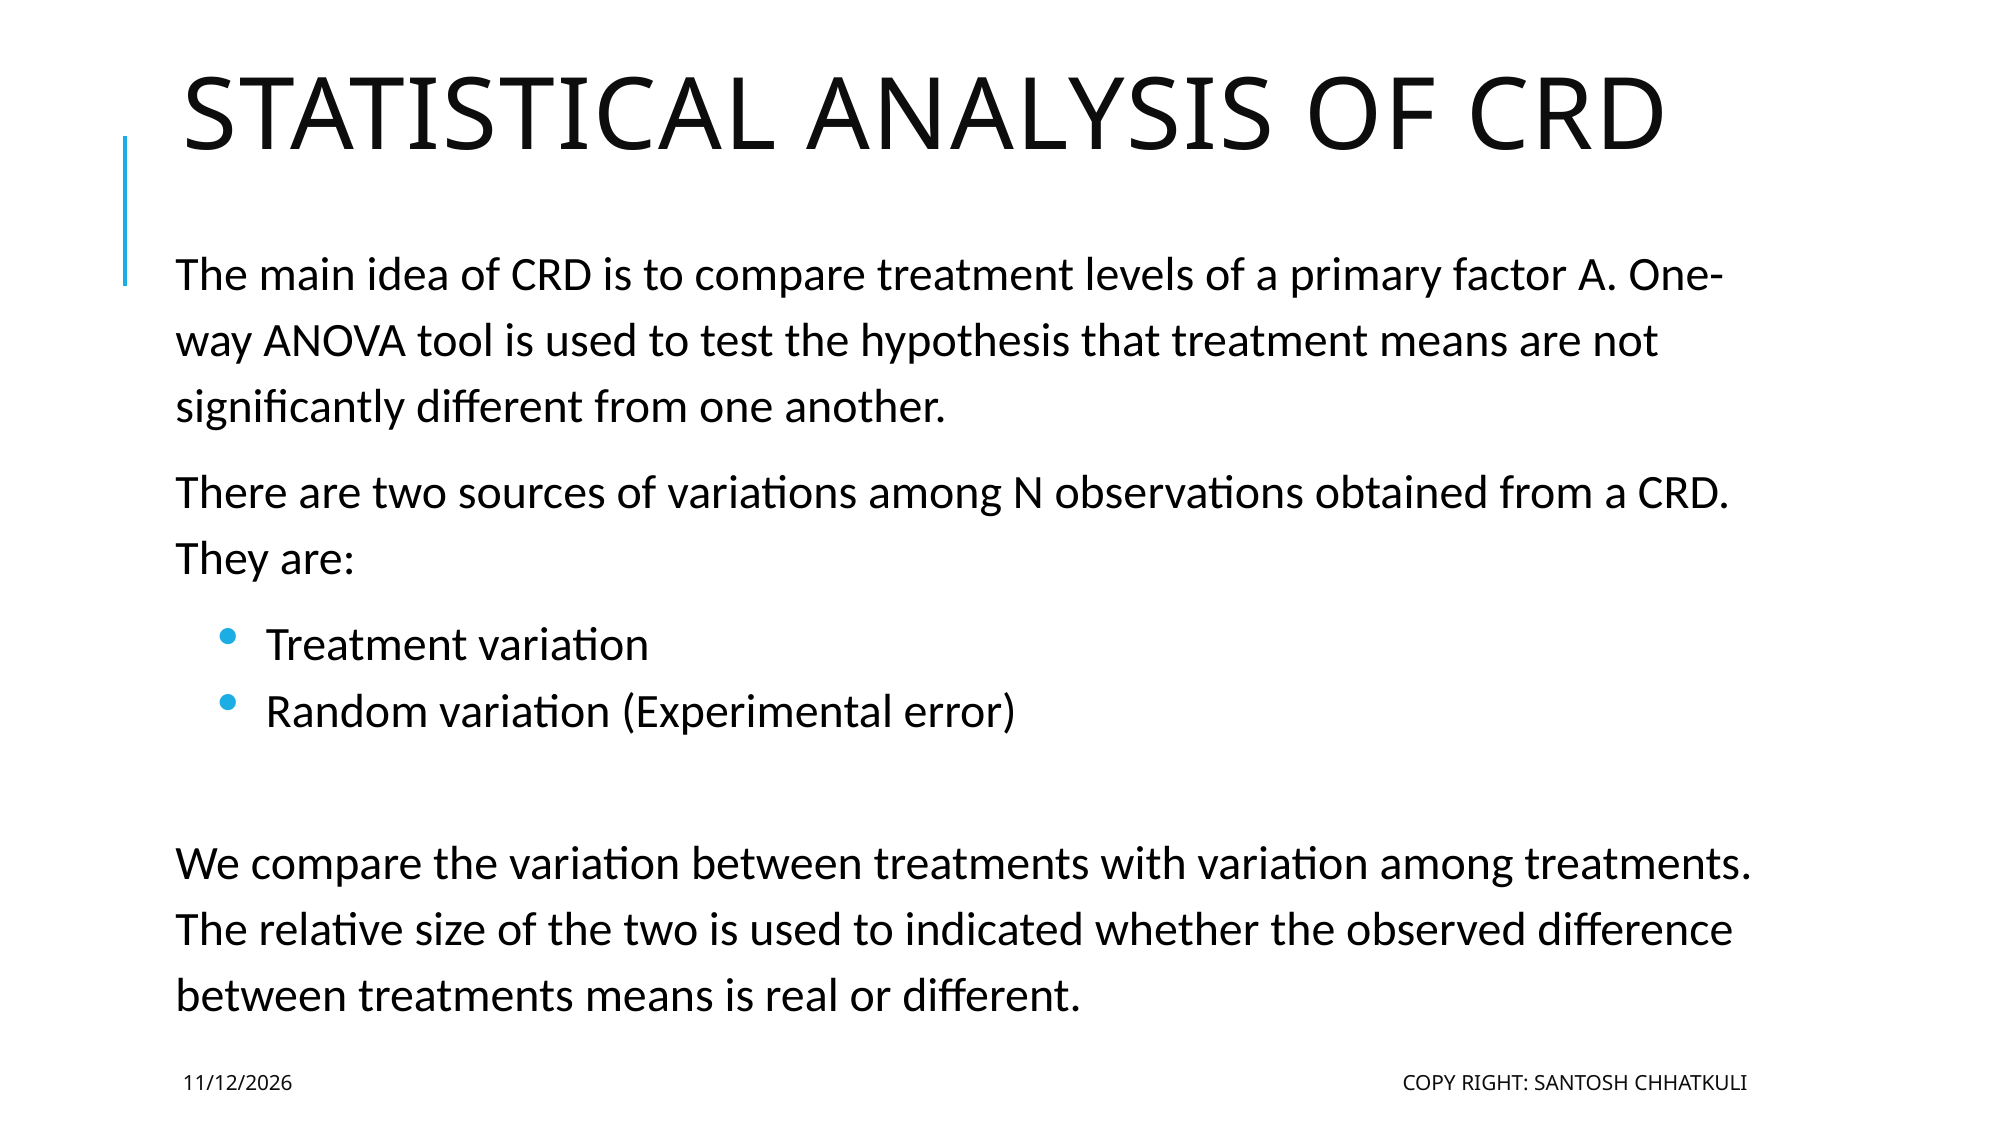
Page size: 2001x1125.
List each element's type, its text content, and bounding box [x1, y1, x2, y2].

title Statistical analysis of Crd [168, 64, 1763, 177]
footer Copy Right: Santosh Chhatkuli [794, 1061, 1763, 1107]
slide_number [168, 1061, 522, 1107]
list The main idea of CRD is to compare treatment levels of a primary factor A. One-way ANOVA tool is used to test the hypothesis that treatment means are not significantly different from one another. There are two sources of variations among N observations obtained from a CRD. They are: Treatment variation Random variation (Experimental error) We compare the variation between treatments with variation among treatments. The relative size of the two is used to indicated whether the observed difference between treatments means is real or different. [168, 225, 1763, 1035]
